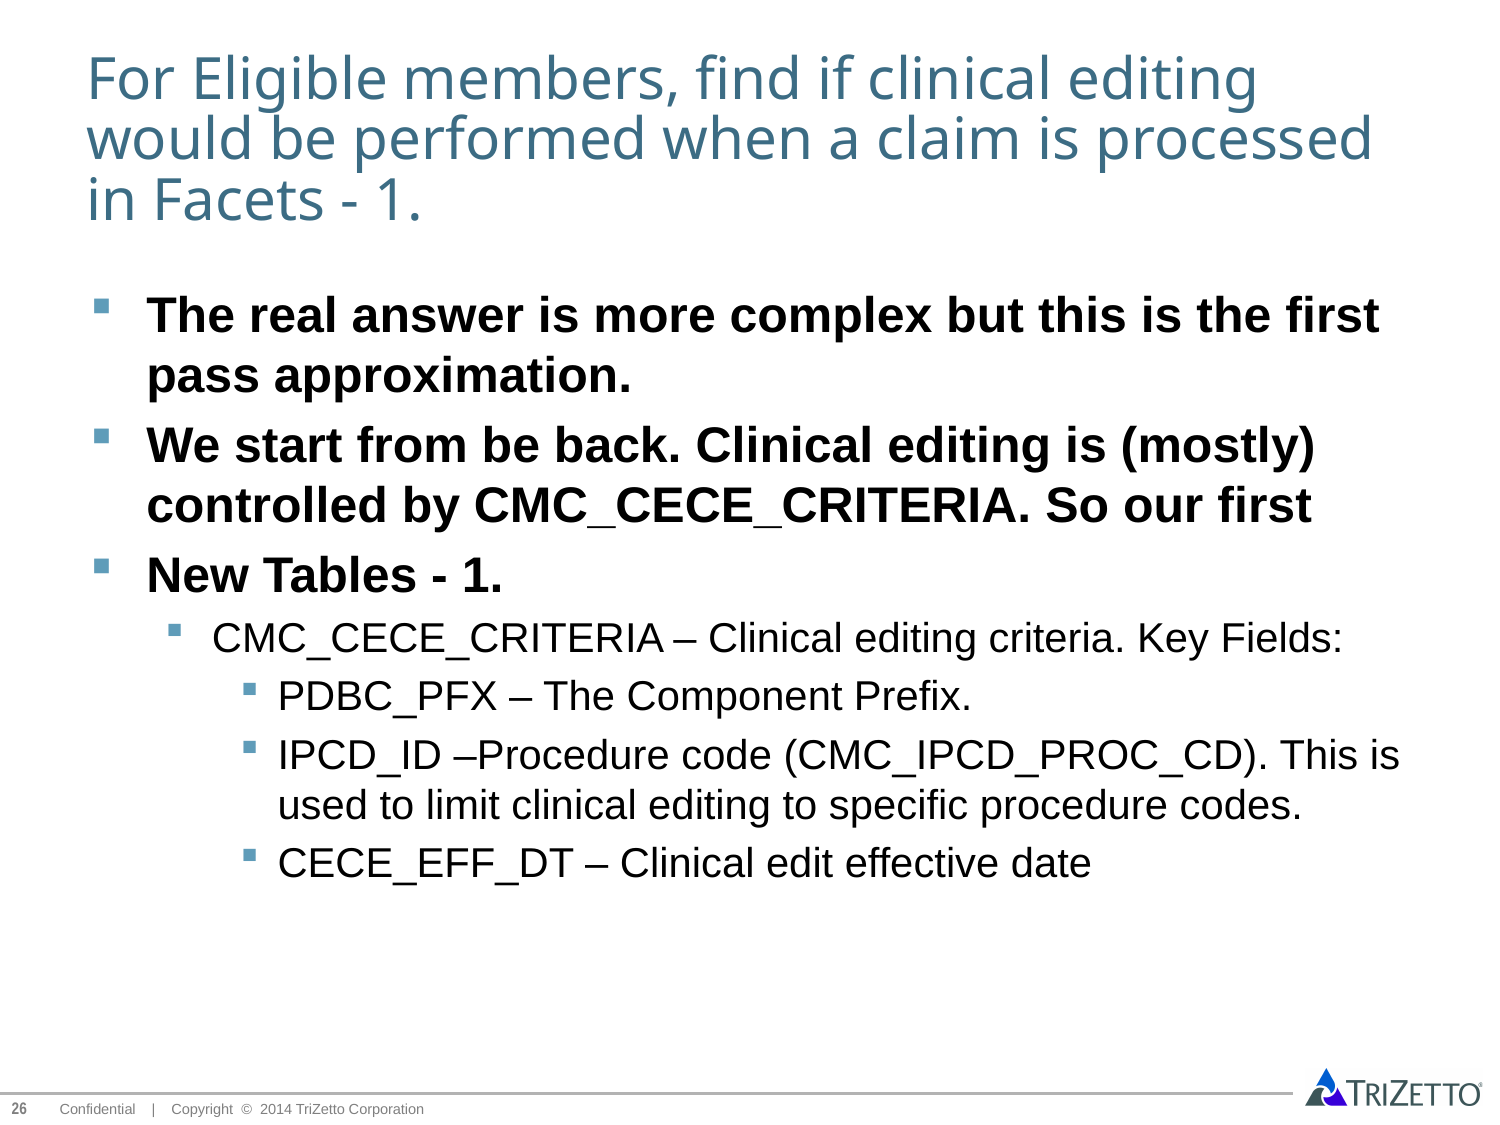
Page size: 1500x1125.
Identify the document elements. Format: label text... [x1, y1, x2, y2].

list The real answer is more complex but this is the first pass approximation. We start from be back. Clinical editing is (mostly) controlled by CMC_CECE_CRITERIA. So our first New Tables - 1. CMC_CECE_CRITERIA – Clinical editing criteria. Key Fields: PDBC_PFX – The Component Prefix. IPCD_ID –Procedure code (CMC_IPCD_PROC_CD). This is used to limit clinical editing to specific procedure codes. CECE_EFF_DT – Clinical edit effective date [74, 274, 1426, 988]
title For Eligible members, find if clinical editing would be performed when a claim is processed in Facets - 1. [71, 44, 1430, 238]
picture [1305, 1068, 1483, 1106]
